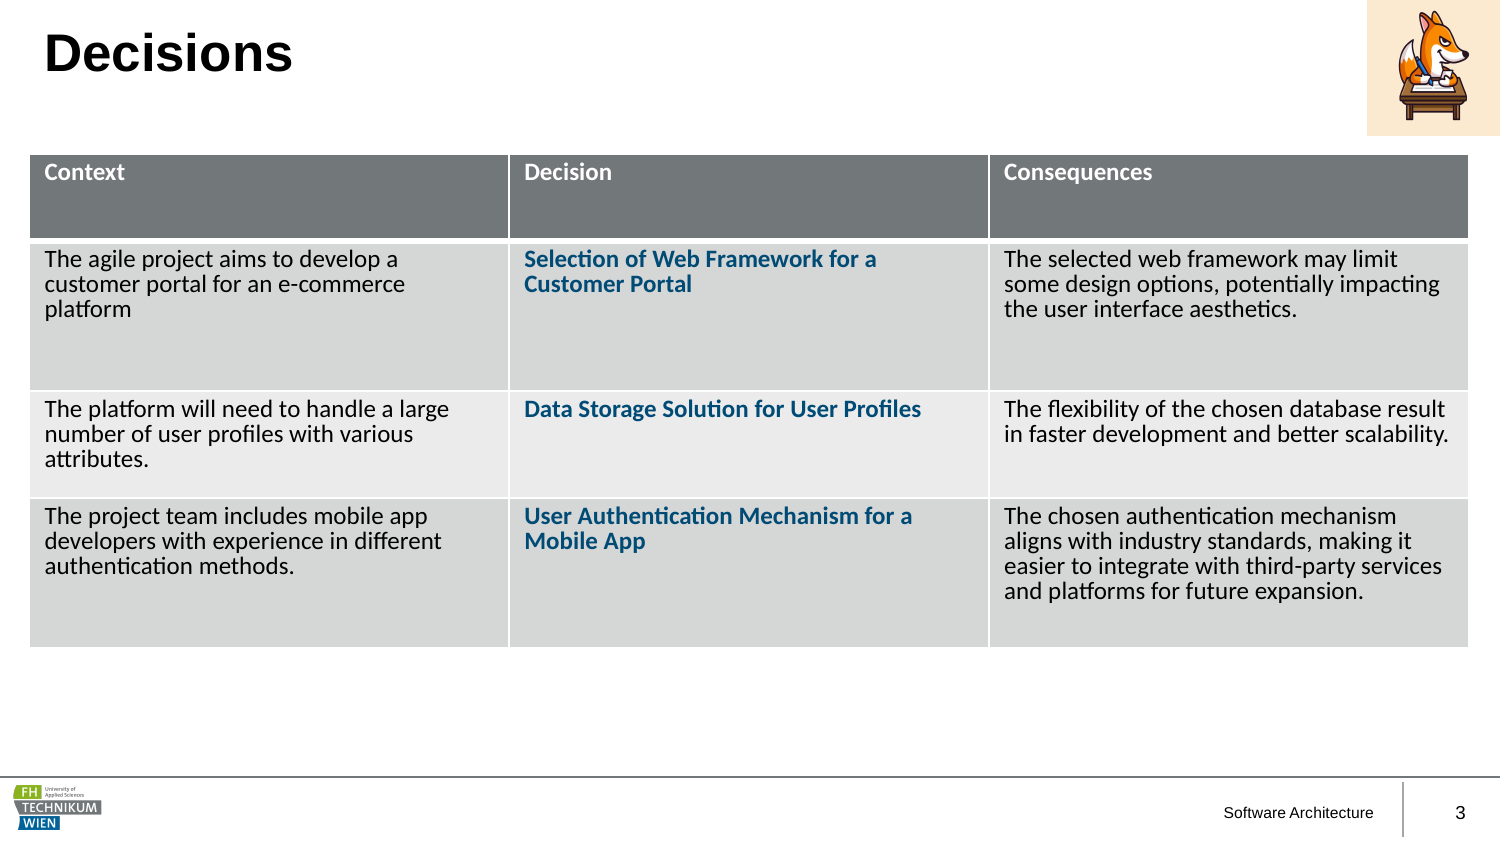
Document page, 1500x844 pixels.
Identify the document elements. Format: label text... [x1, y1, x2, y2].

table_cell The chosen authentication mechanism aligns with industry standards, making it easier to integrate with third-party services and platforms for future expansion. [990, 499, 1468, 647]
title Decisions [29, 18, 1367, 91]
table_cell User Authentication Mechanism for a Mobile App [510, 499, 988, 647]
table_cell Data Storage Solution for User Profiles [510, 392, 988, 497]
footer Software Architecture [458, 789, 1389, 835]
picture [0, 771, 115, 844]
table_cell The selected web framework may limit some design options, potentially impacting the user interface aesthetics. [990, 244, 1468, 390]
table_header Context [30, 155, 508, 238]
table_header Decision [510, 155, 988, 238]
table_cell The agile project aims to develop a customer portal for an e-commerce platform [30, 244, 508, 390]
table_cell Selection of Web Framework for a Customer Portal [510, 244, 988, 390]
table_cell The flexibility of the chosen database result in faster development and better scalability. [990, 392, 1468, 497]
picture [1367, 0, 1500, 136]
table_cell The project team includes mobile app developers with experience in different authentication methods. [30, 499, 508, 647]
slide_number 3 [1401, 789, 1481, 835]
table_header Consequences [990, 155, 1468, 238]
table_cell The platform will need to handle a large number of user profiles with various attributes. [30, 392, 508, 497]
